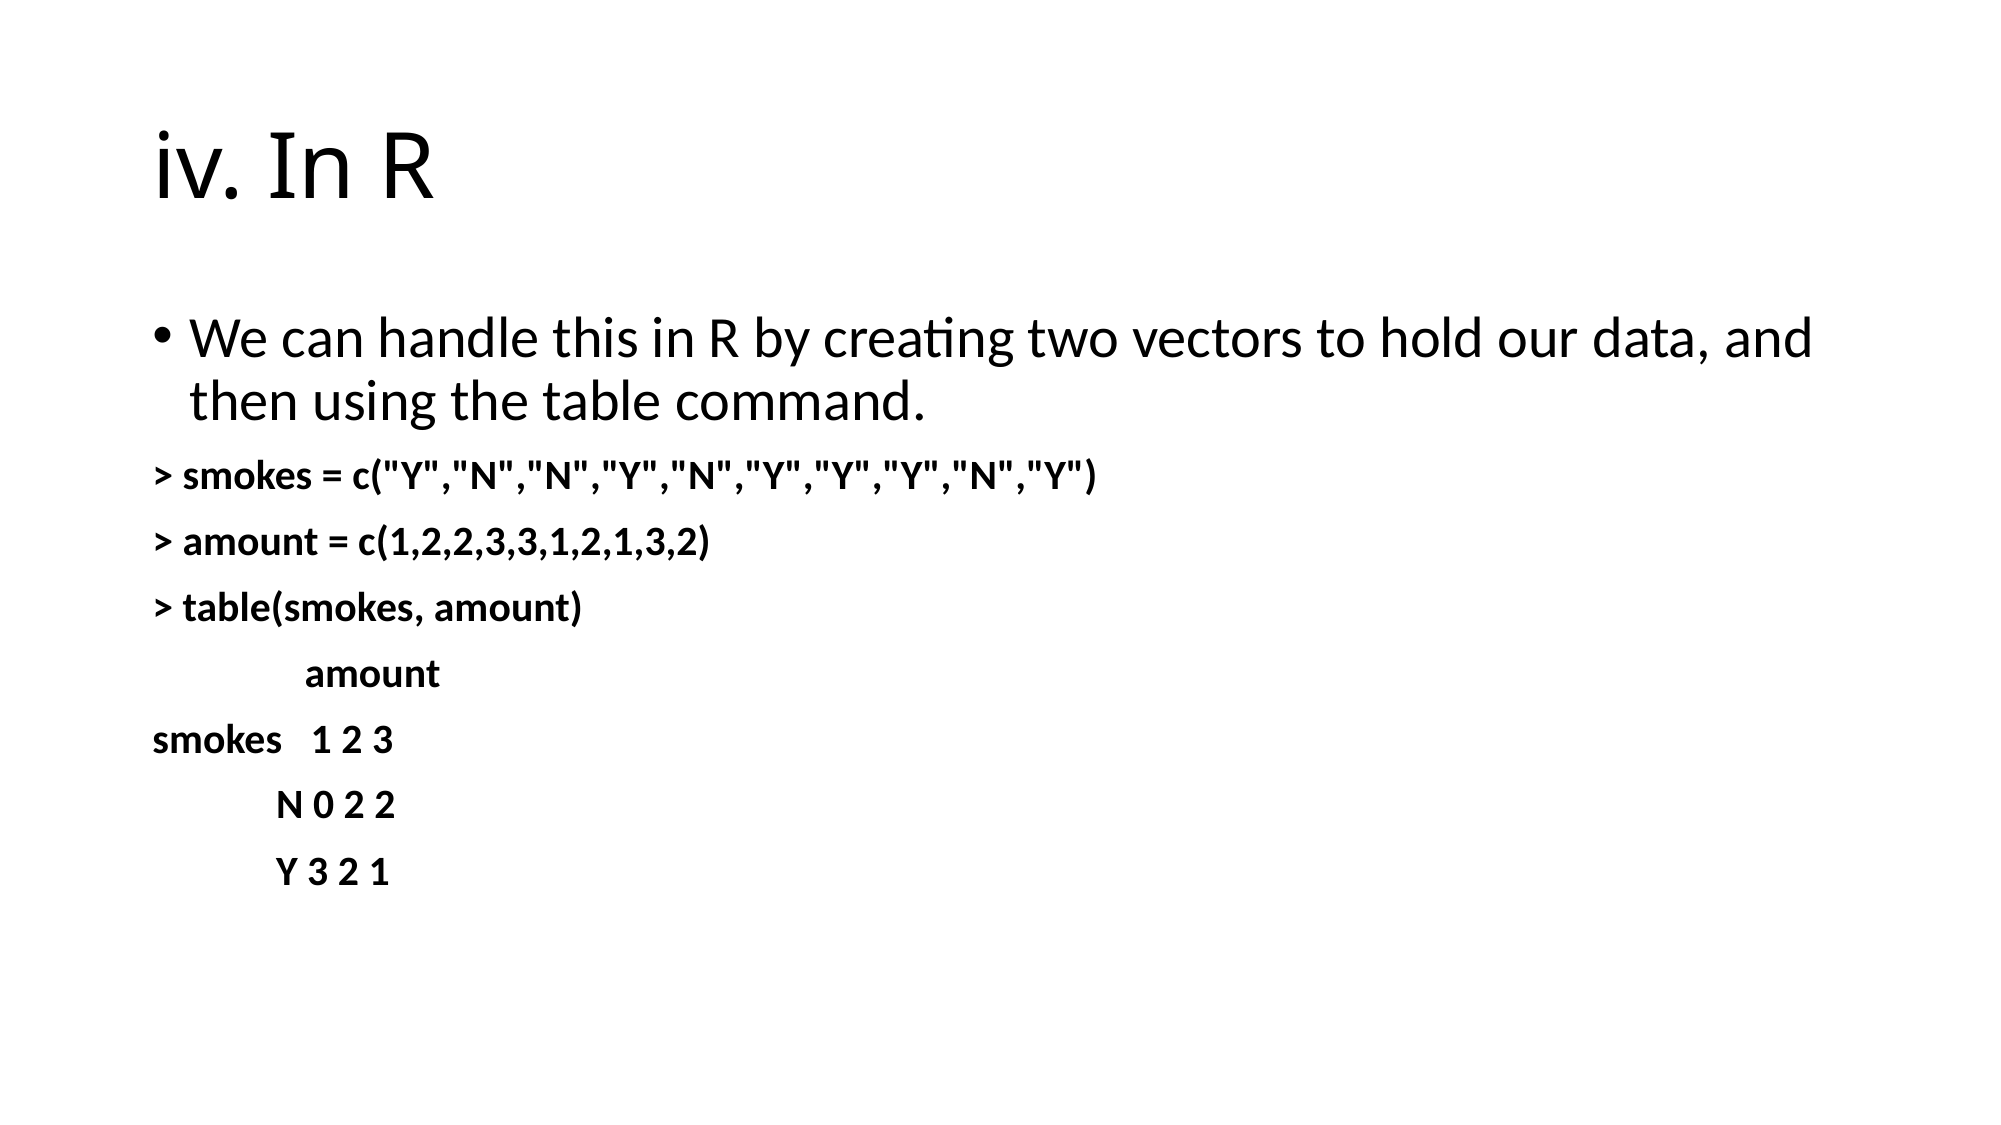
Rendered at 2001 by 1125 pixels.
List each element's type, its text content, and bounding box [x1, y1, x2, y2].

title iv. In R [137, 59, 1863, 278]
list We can handle this in R by creating two vectors to hold our data, and then using the table command. > smokes = c("Y","N","N","Y","N","Y","Y","Y","N","Y") > amount = c(1,2,2,3,3,1,2,1,3,2) > table(smokes, amount) amount smokes 1 2 3 N 0 2 2 Y 3 2 1 [137, 299, 1863, 1014]
